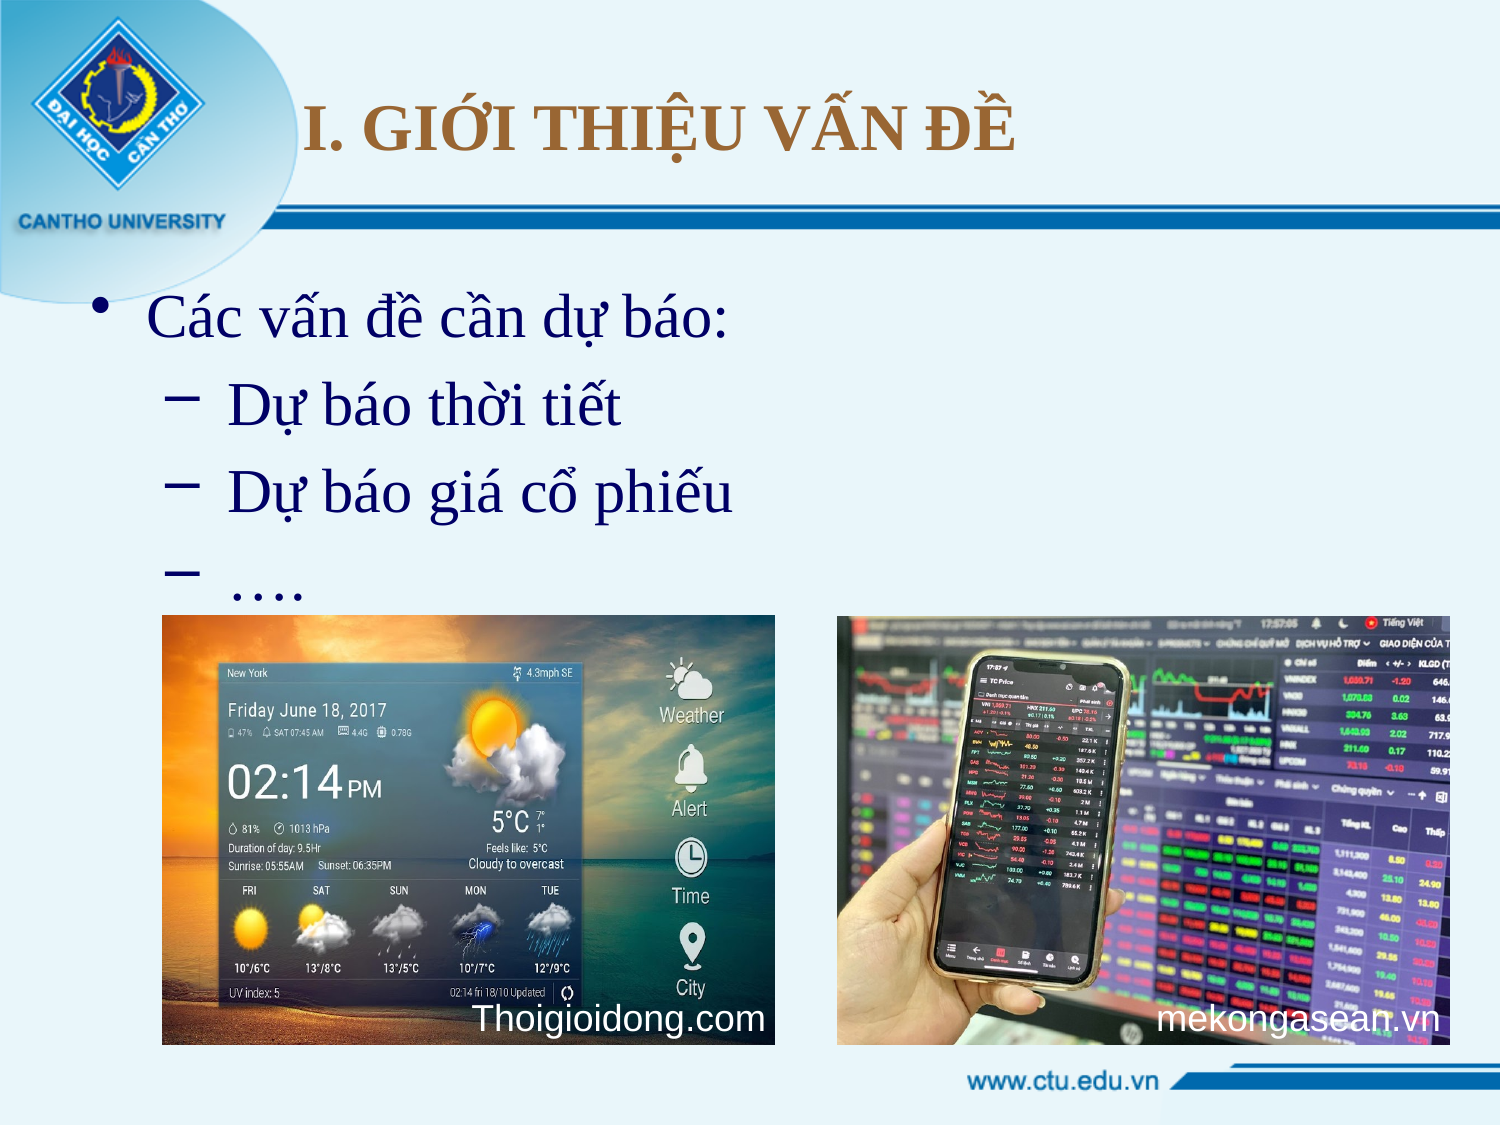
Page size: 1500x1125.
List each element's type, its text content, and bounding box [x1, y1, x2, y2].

text_box Thoigioidong.com [456, 986, 807, 1047]
picture [0, 0, 1500, 1125]
title I. GIỚI THIỆU VẤN ĐỀ [287, 46, 1450, 202]
list Các vấn đề cần dự báo: Dự báo thời tiết Dự báo giá cổ phiếu …. [75, 267, 1450, 1061]
text_box mekongasean.vn [1141, 986, 1481, 1047]
